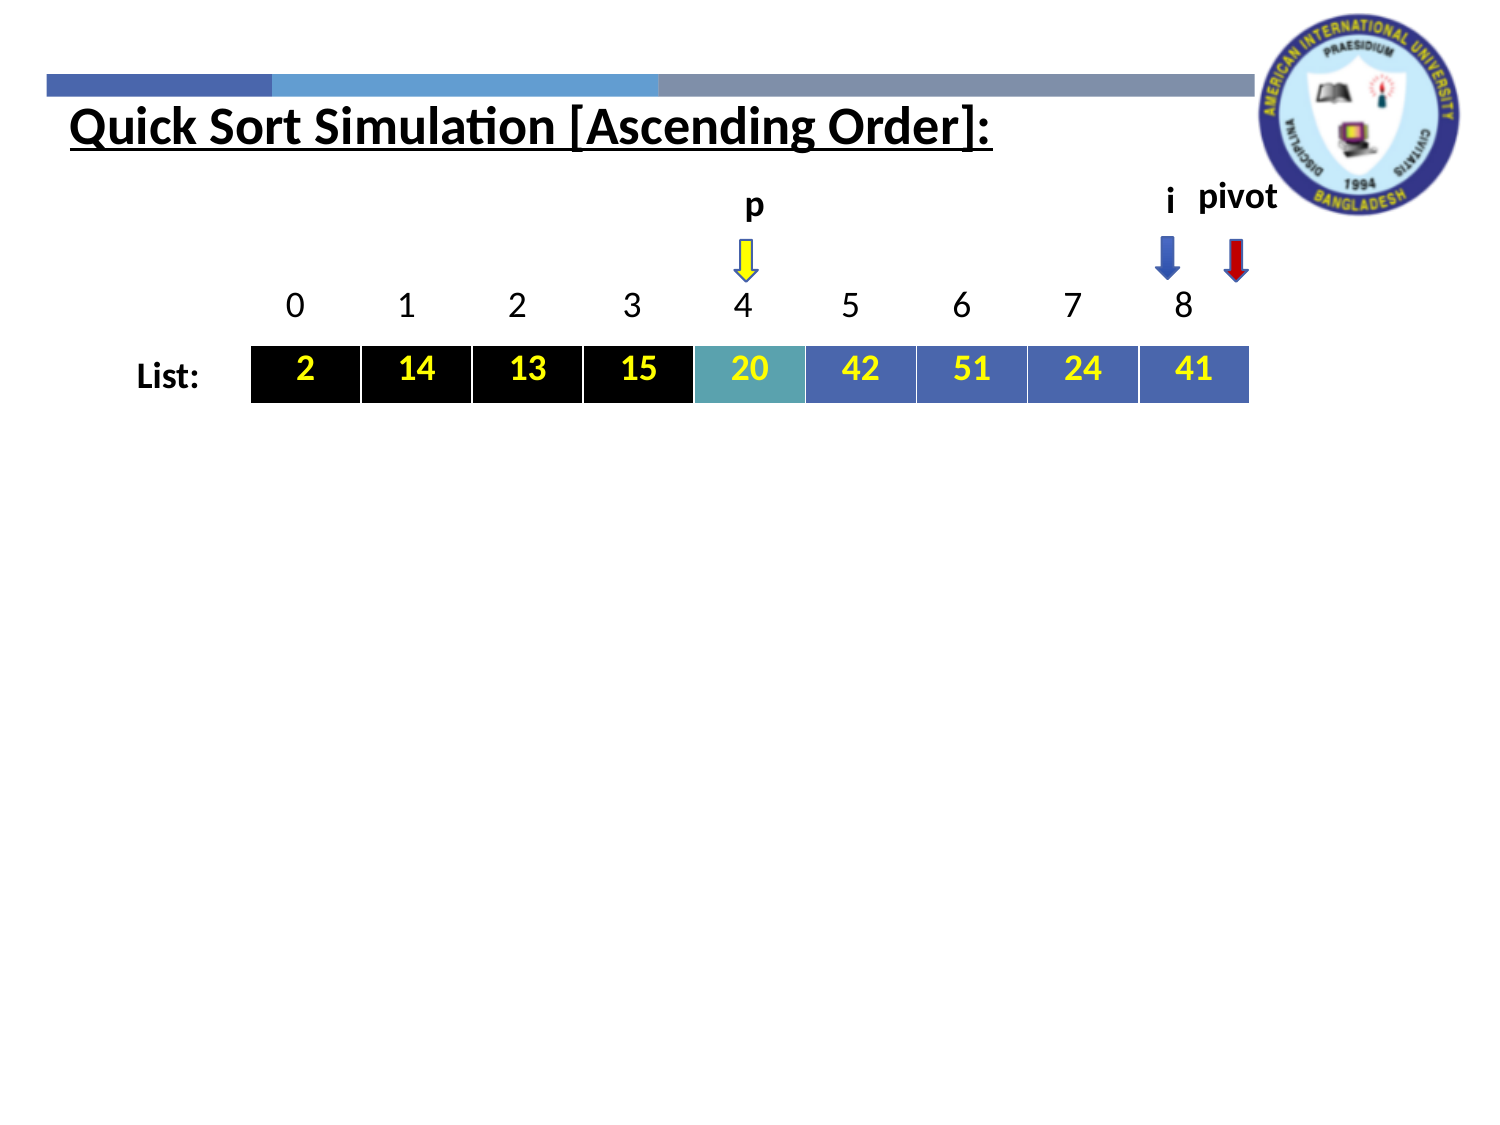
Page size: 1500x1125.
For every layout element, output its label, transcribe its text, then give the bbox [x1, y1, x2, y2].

table_header 3 [573, 282, 691, 335]
text_box [1154, 236, 1181, 280]
text_box i [1154, 168, 1181, 229]
table_header 8 [1128, 282, 1239, 335]
table_header 20 [695, 346, 805, 403]
table_header 51 [917, 346, 1027, 403]
text_box p [732, 171, 760, 232]
table_header 41 [1140, 346, 1249, 403]
table_header 42 [806, 346, 916, 403]
table_header 7 [1017, 282, 1128, 335]
table_header 14 [362, 346, 471, 403]
table_header 2 [462, 282, 573, 335]
table_header 6 [906, 282, 1017, 335]
text_box pivot [1180, 163, 1296, 224]
table_header 1 [351, 282, 462, 335]
table_header 5 [795, 282, 906, 335]
text_box Quick Sort Simulation [Ascending Order]: [55, 83, 1129, 164]
picture [1254, 9, 1465, 221]
table_header 13 [473, 346, 582, 403]
table_header 0 [240, 282, 351, 335]
table_header 2 [251, 346, 360, 403]
text_box [1223, 238, 1249, 283]
table_header 4 [691, 282, 795, 335]
text_box List: [122, 343, 240, 404]
text_box [733, 238, 759, 283]
table_header 15 [584, 346, 693, 403]
table_header 24 [1028, 346, 1138, 403]
